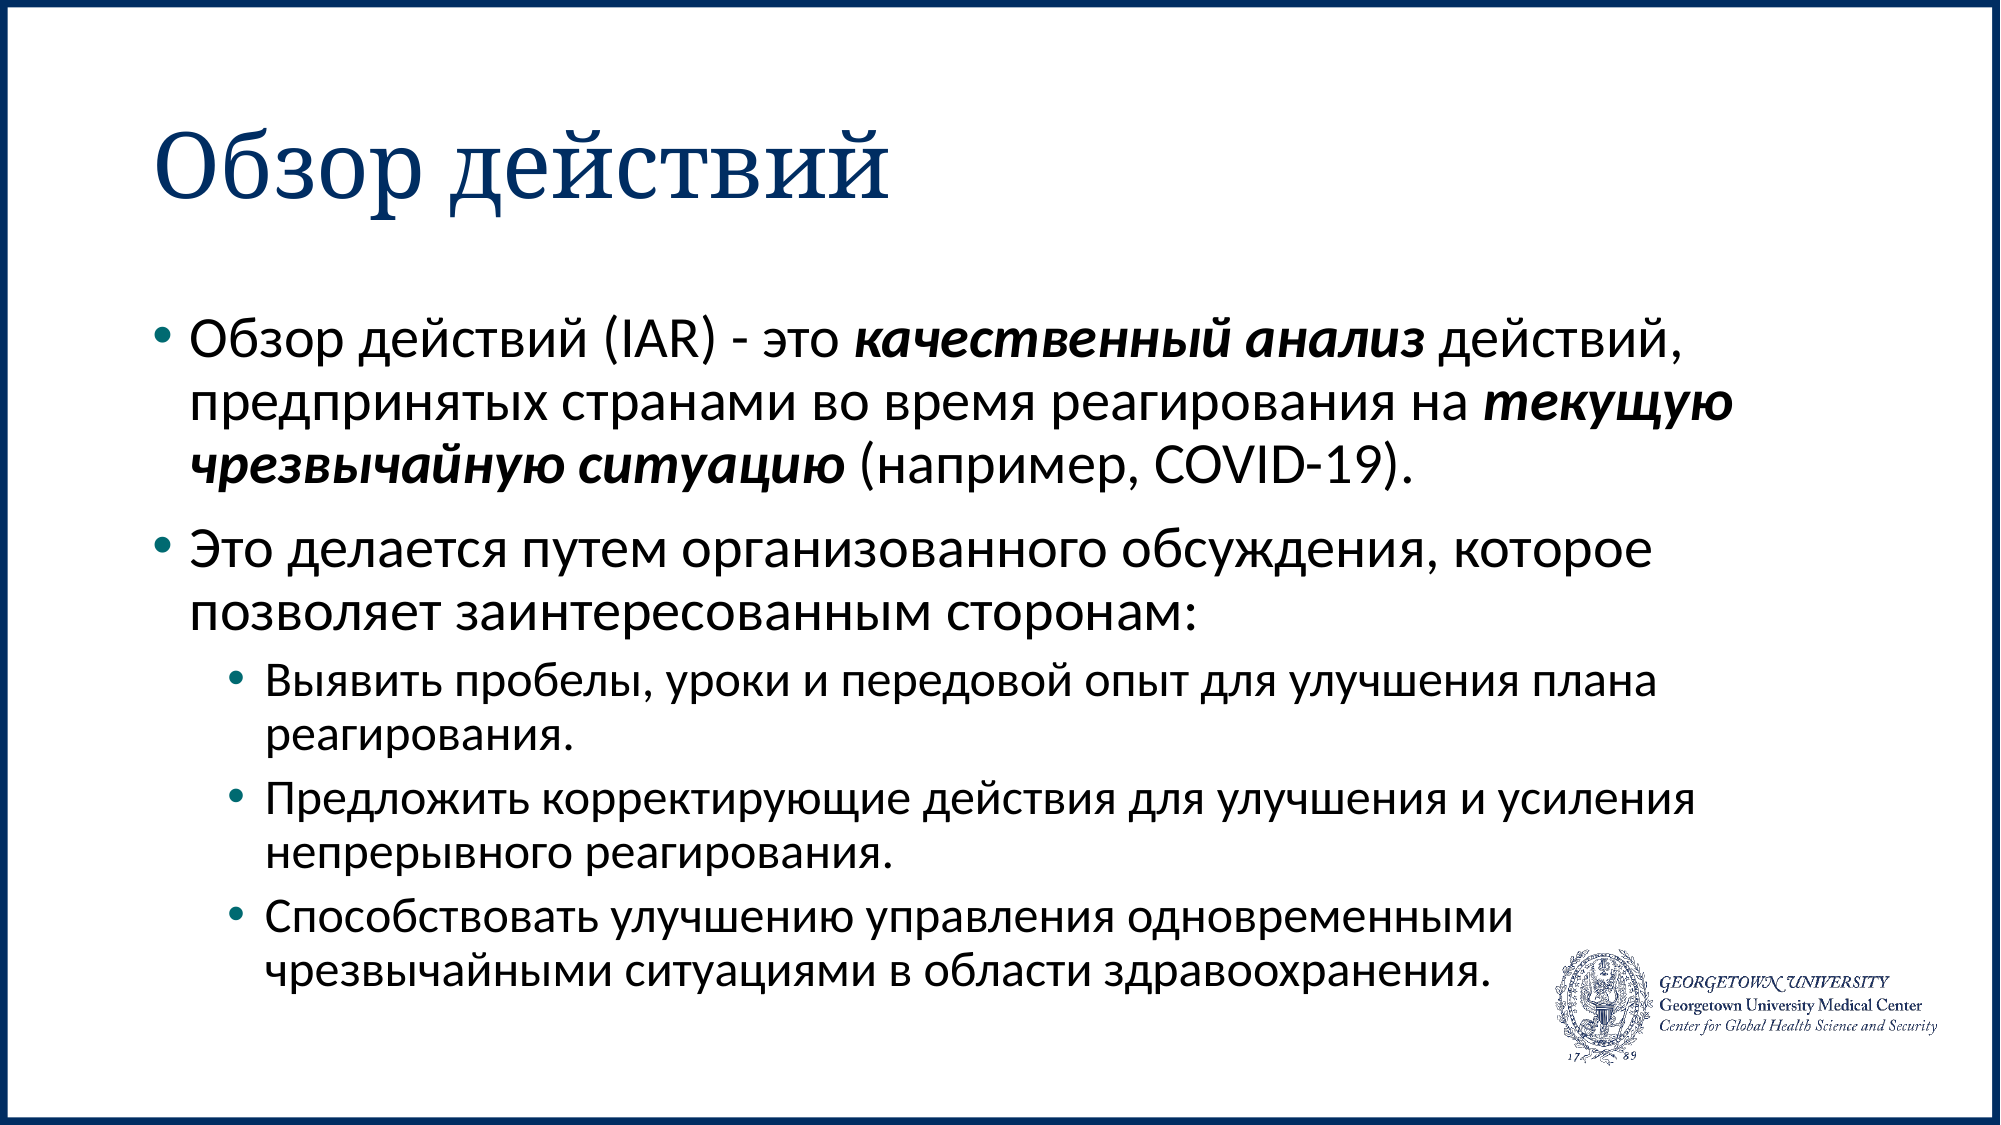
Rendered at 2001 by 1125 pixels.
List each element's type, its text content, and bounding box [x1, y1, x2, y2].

text_box [7, 6, 1993, 1118]
picture [1544, 934, 1945, 1093]
list Обзор действий (IAR) - это качественный анализ действий, предпринятых странами во время реагирования на текущую чрезвычайную ситуацию (например, COVID-19). Это делается путем организованного обсуждения, которое позволяет заинтересованным сторонам: Выявить пробелы, уроки и передовой опыт для улучшения плана реагирования. Предложить корректирующие действия для улучшения и усиления непрерывного реагирования. Способствовать улучшению управления одновременными чрезвычайными ситуациями в области здравоохранения. [137, 299, 1863, 1014]
title Обзор действий [137, 59, 1863, 278]
